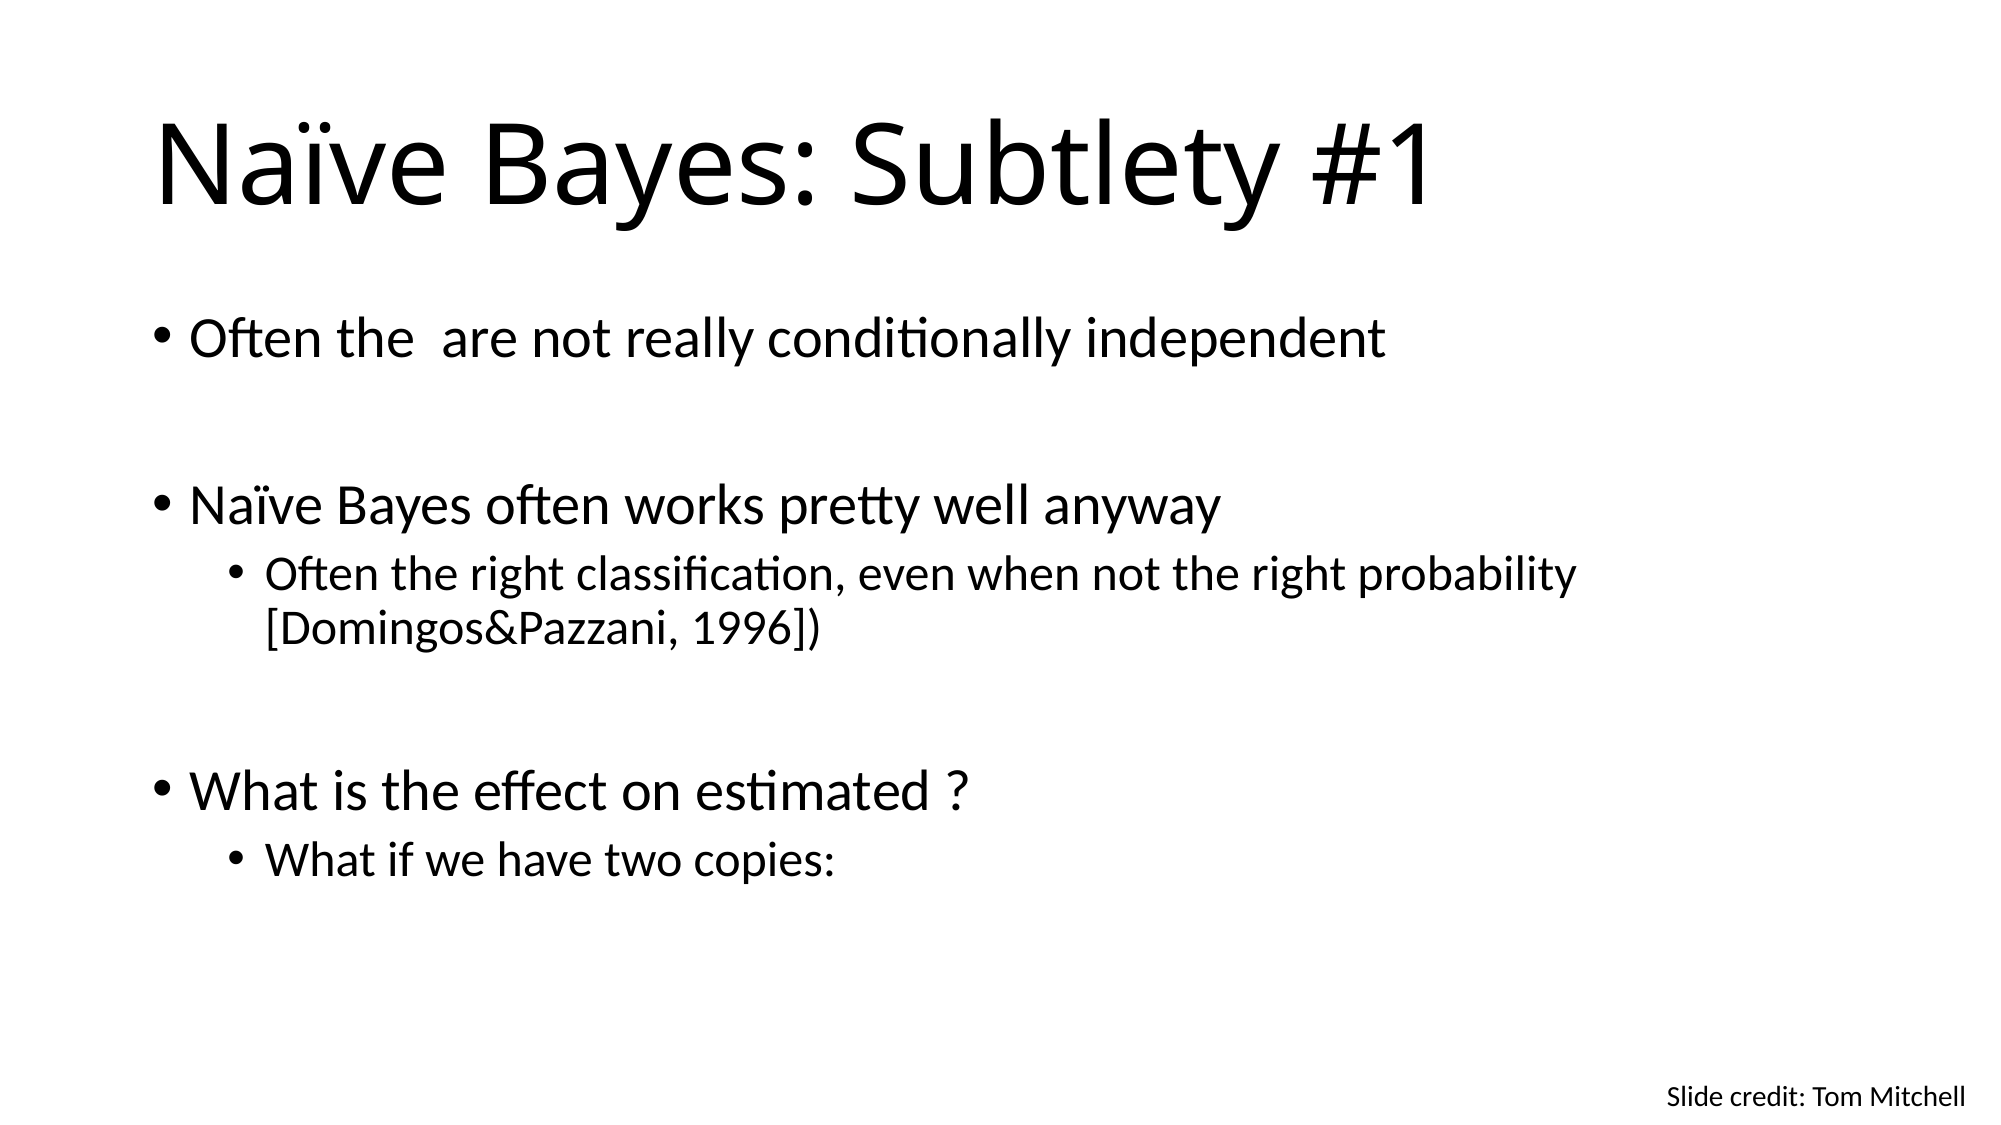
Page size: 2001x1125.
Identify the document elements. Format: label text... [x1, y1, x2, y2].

footer Slide credit: Tom Mitchell [1633, 1065, 2000, 1125]
title Naïve Bayes: Subtlety #1 [137, 59, 1863, 278]
